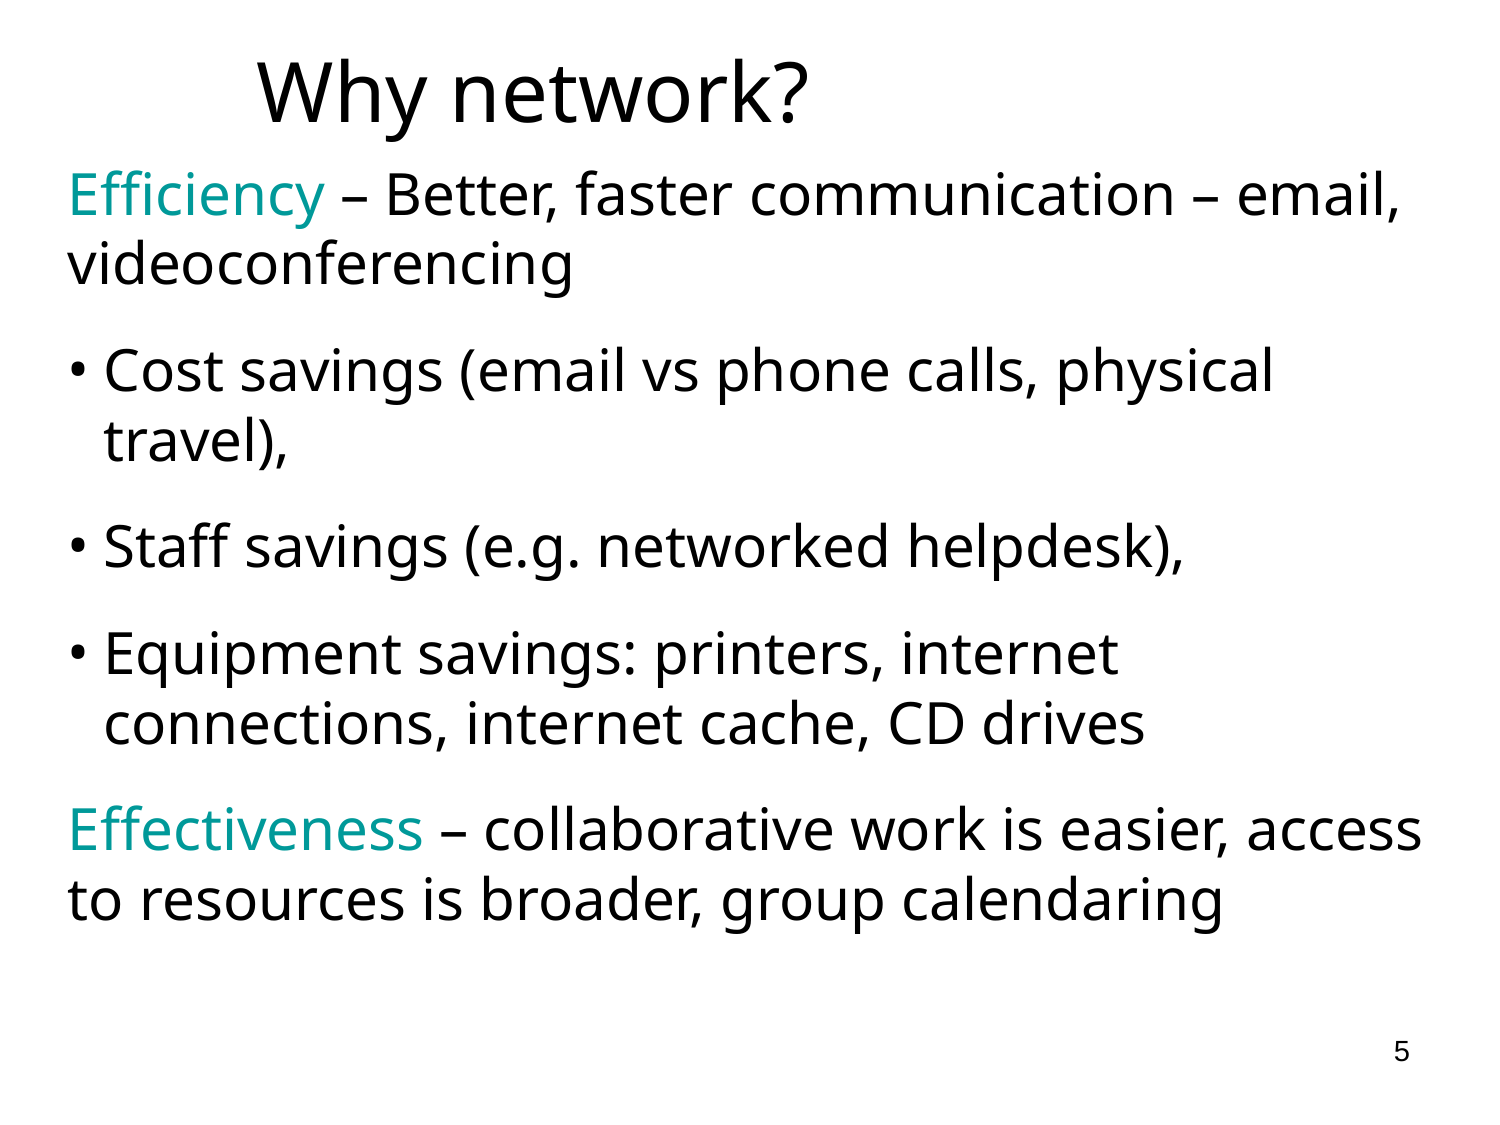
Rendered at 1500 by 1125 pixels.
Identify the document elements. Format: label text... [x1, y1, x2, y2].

text_box Why network? [242, 31, 1243, 147]
text_box <number> [1074, 1024, 1425, 1103]
text_box Efficiency – Better, faster communication – email, videoconferencing Cost savings (email vs phone calls, physical travel), Staff savings (e.g. networked helpdesk), Equipment savings: printers, internet connections, internet cache, CD drives Effectiveness – collaborative work is easier, access to resources is broader, group calendaring [53, 148, 1465, 940]
